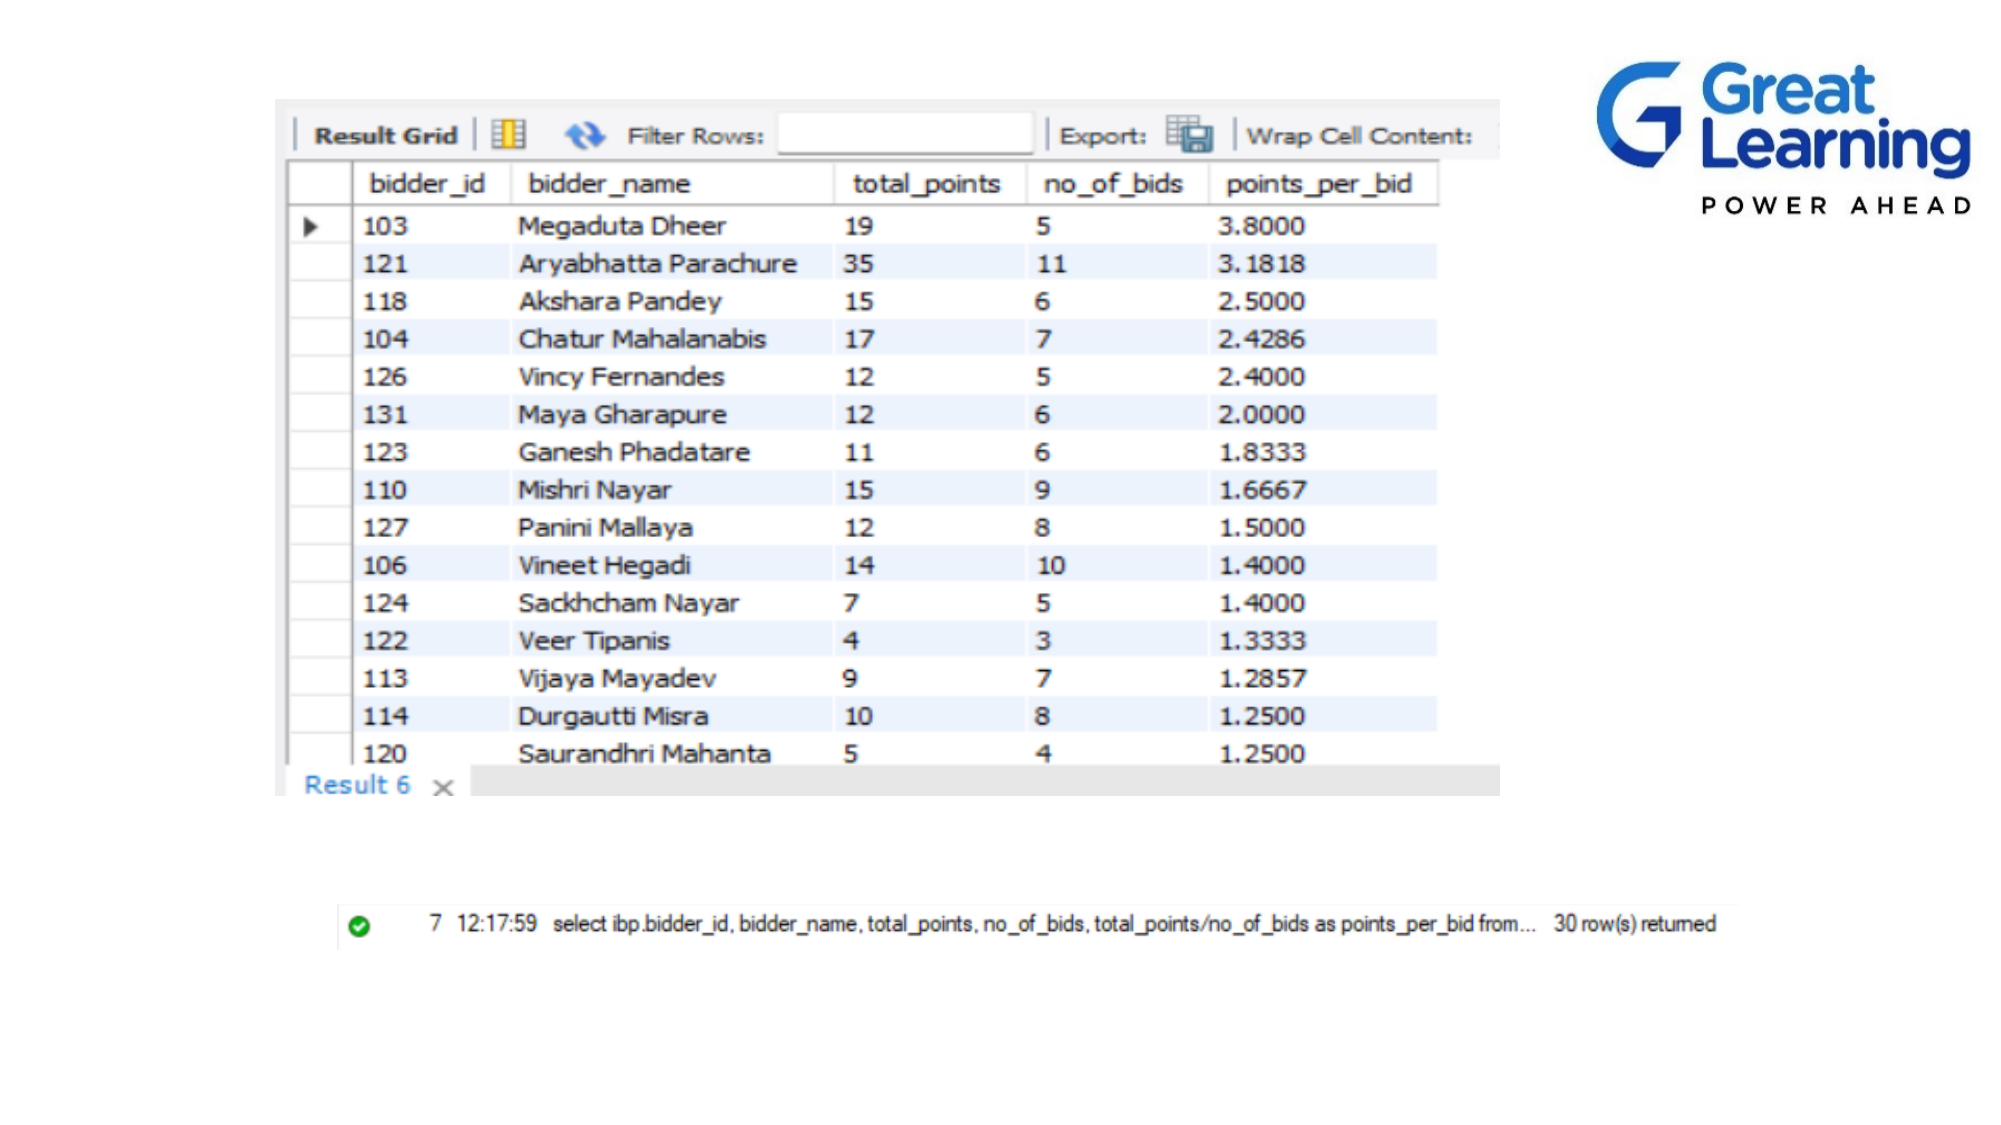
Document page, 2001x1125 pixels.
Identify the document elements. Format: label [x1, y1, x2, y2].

picture [337, 904, 1738, 951]
picture [274, 99, 1501, 796]
picture [1587, 55, 1984, 220]
